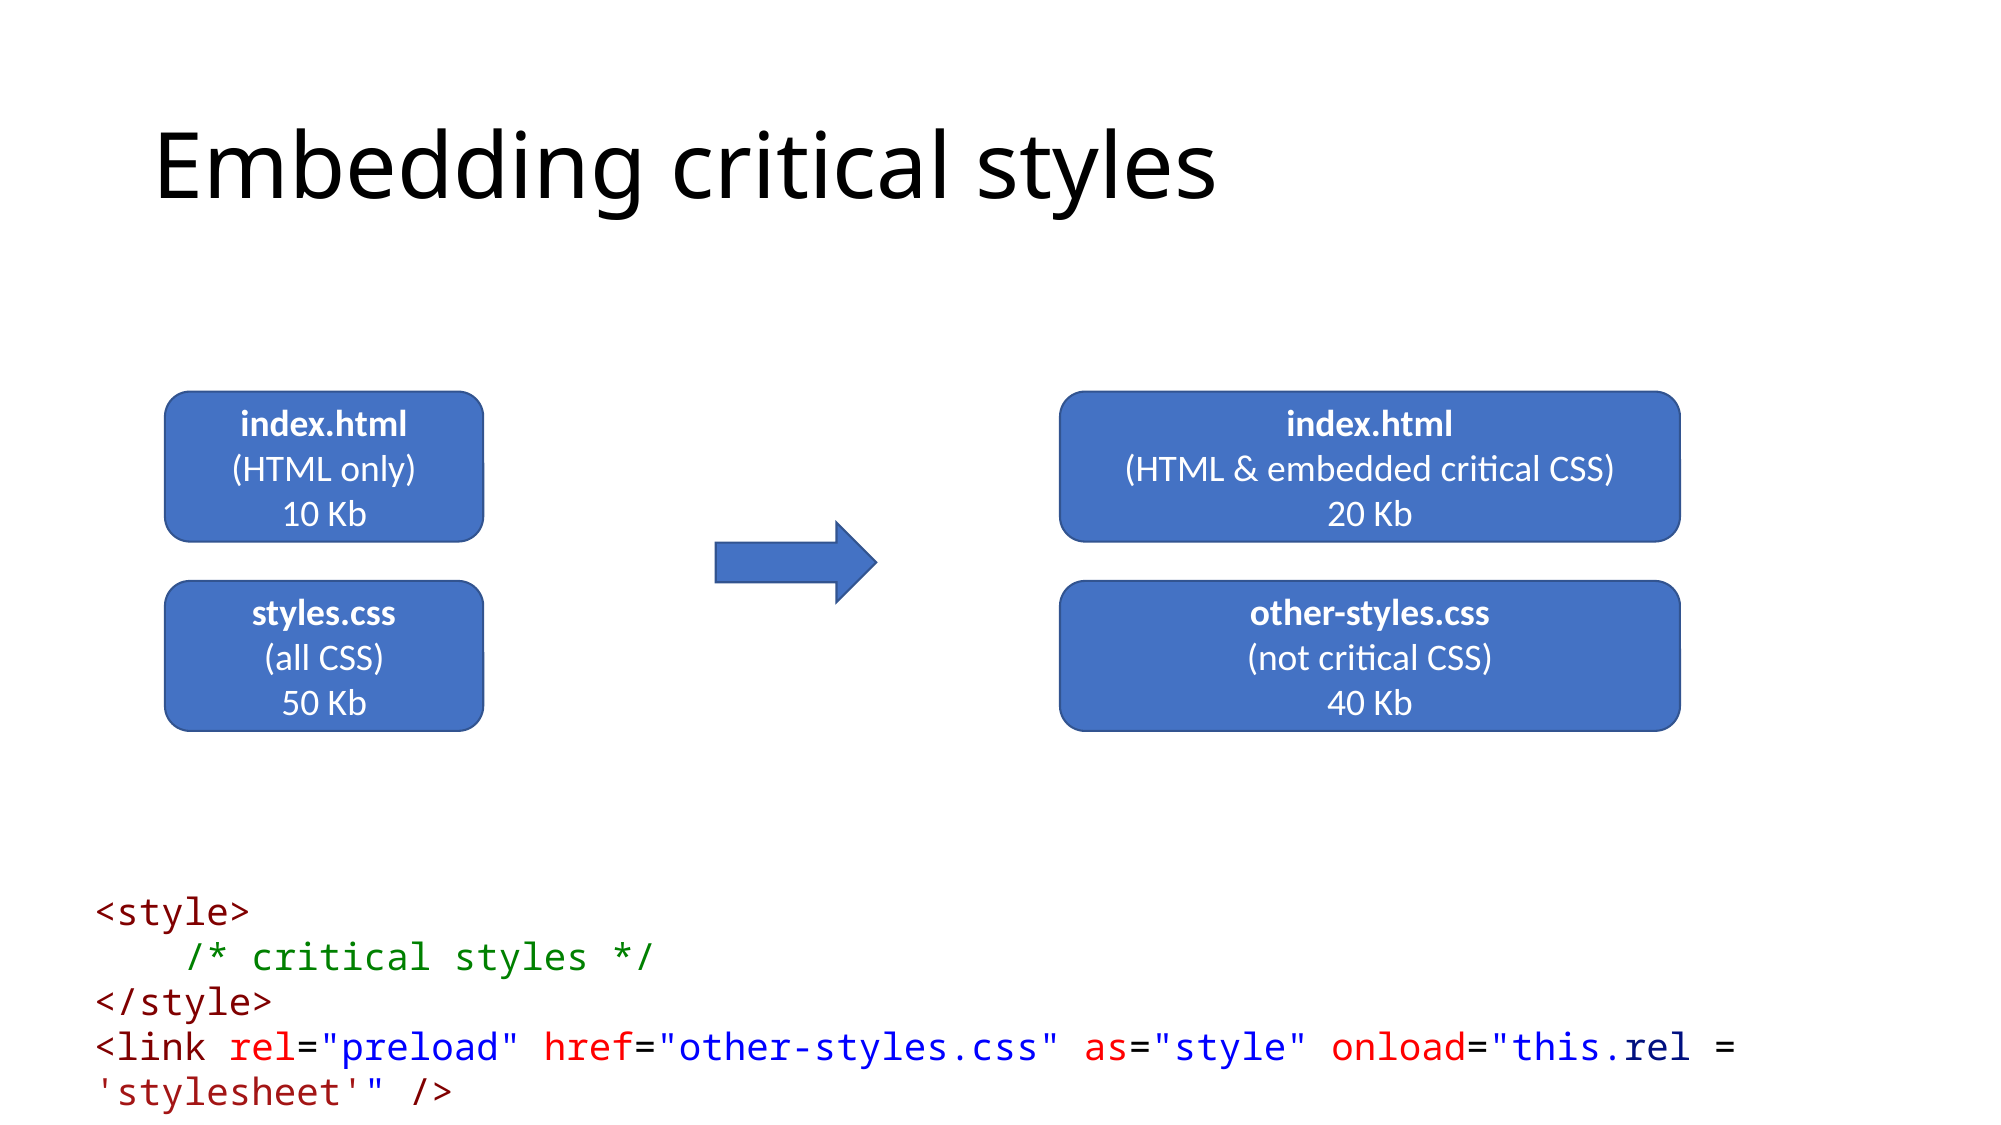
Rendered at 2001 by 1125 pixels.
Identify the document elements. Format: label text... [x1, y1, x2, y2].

text_box index.html (HTML only) 10 Kb [163, 390, 485, 543]
title Embedding critical styles [137, 59, 1863, 278]
text_box [714, 520, 878, 605]
text_box styles.css (all CSS) 50 Kb [163, 579, 485, 732]
text_box index.html (HTML & embedded critical CSS) 20 Kb [1058, 390, 1682, 543]
text_box other-styles.css (not critical CSS) 40 Kb [1058, 579, 1682, 732]
text_box <style> /* critical styles */ </style> <link rel="preload" href="other-styles.css" as="style" onload="this.rel = 'stylesheet'" /> [79, 880, 2000, 1121]
